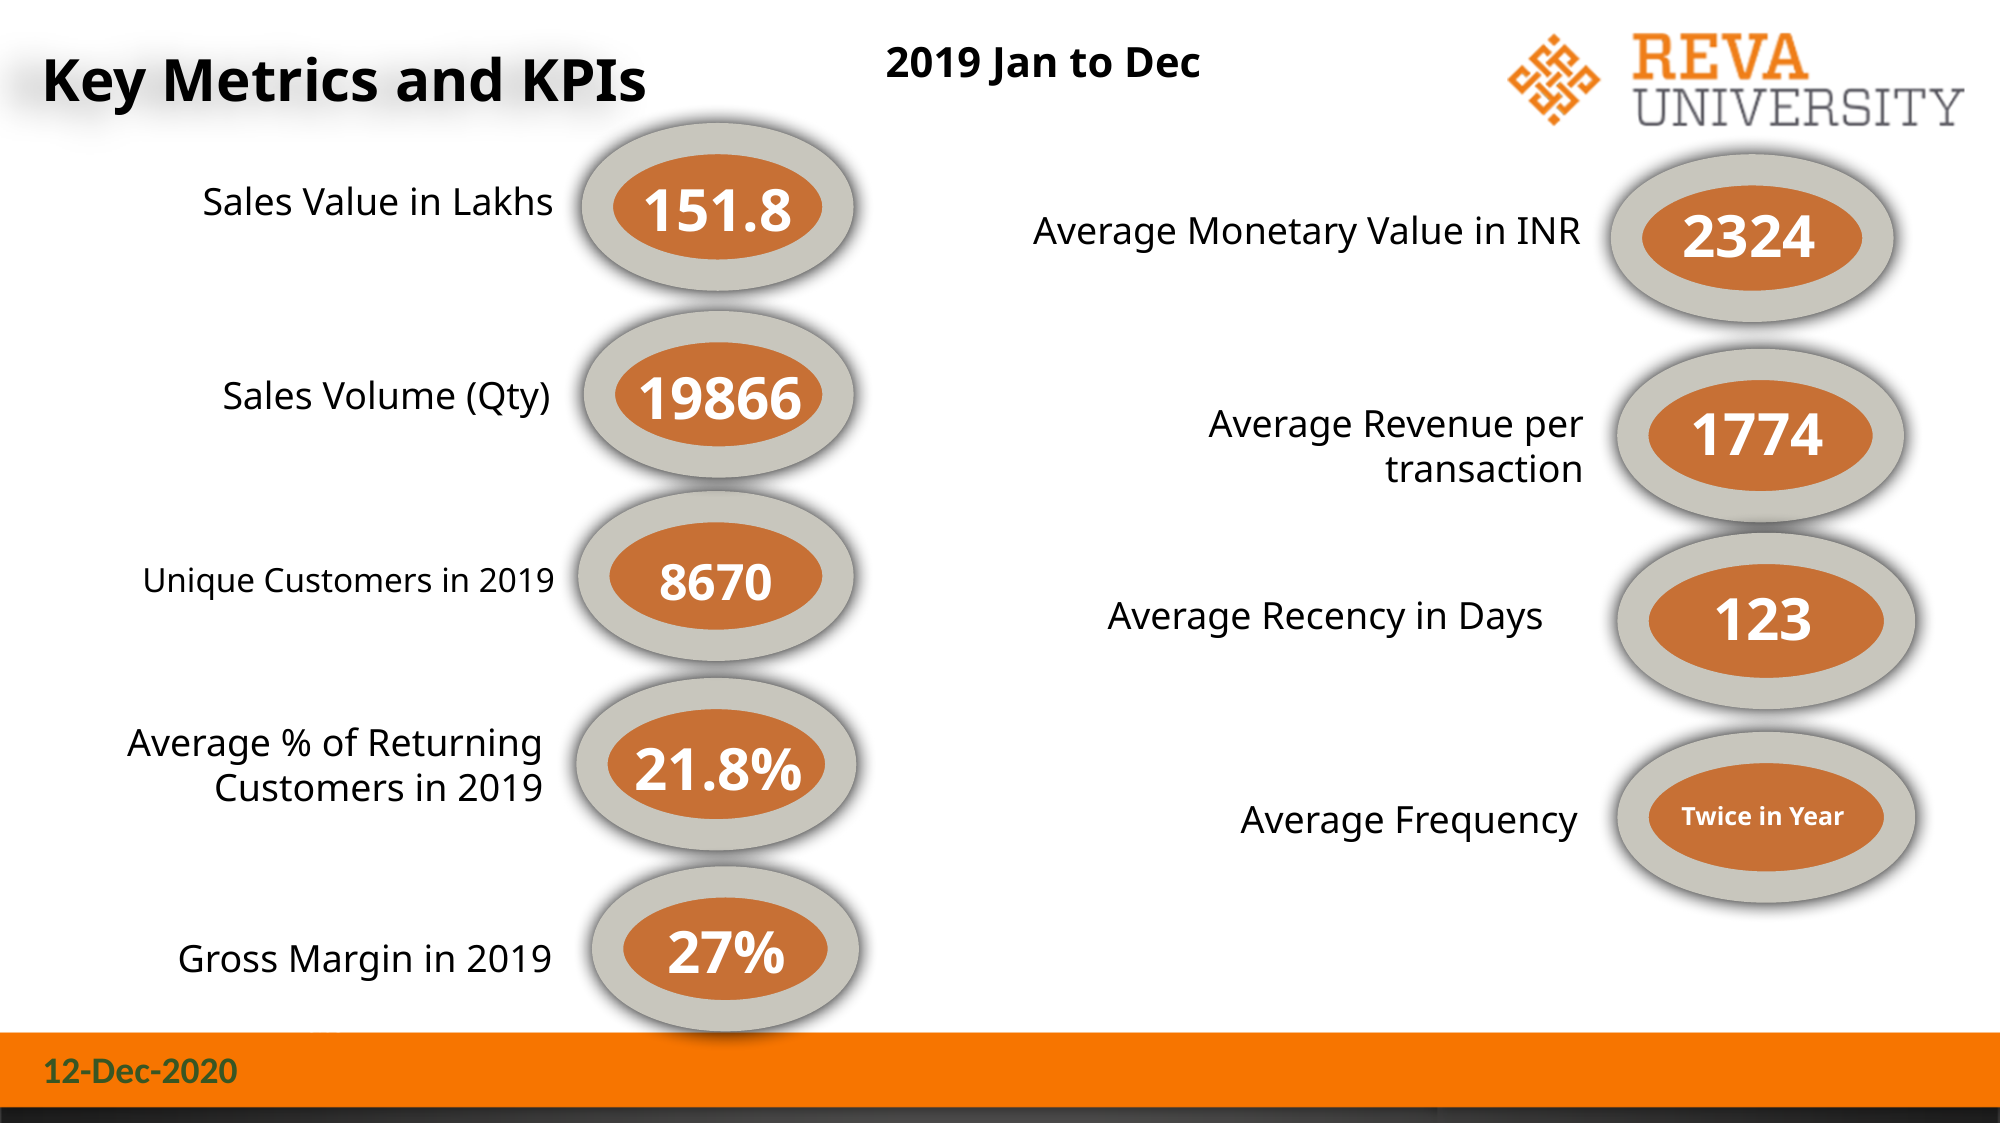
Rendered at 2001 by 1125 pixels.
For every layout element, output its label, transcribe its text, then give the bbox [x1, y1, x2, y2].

text_box Average Monetary Value in INR [937, 199, 1597, 260]
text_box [19, 693, 859, 835]
picture [1507, 15, 1988, 144]
picture [0, 1020, 2000, 1123]
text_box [130, 881, 867, 1016]
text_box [1626, 548, 1900, 694]
text_box Average Frequency [1082, 788, 1593, 848]
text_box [1626, 747, 1900, 888]
title 2019 Jan to Dec [870, 0, 1289, 166]
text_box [1626, 364, 1889, 507]
slide_number <Date> [253, 1016, 704, 1056]
text_box Average Recency in Days [1092, 584, 1604, 645]
text_box Key Metrics and KPIs [26, 3, 762, 121]
text_box 12-Dec-2020 [27, 1038, 294, 1099]
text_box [51, 506, 856, 646]
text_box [1620, 169, 1878, 307]
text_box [147, 326, 860, 462]
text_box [173, 138, 858, 276]
text_box Average Revenue per transaction [996, 392, 1599, 497]
